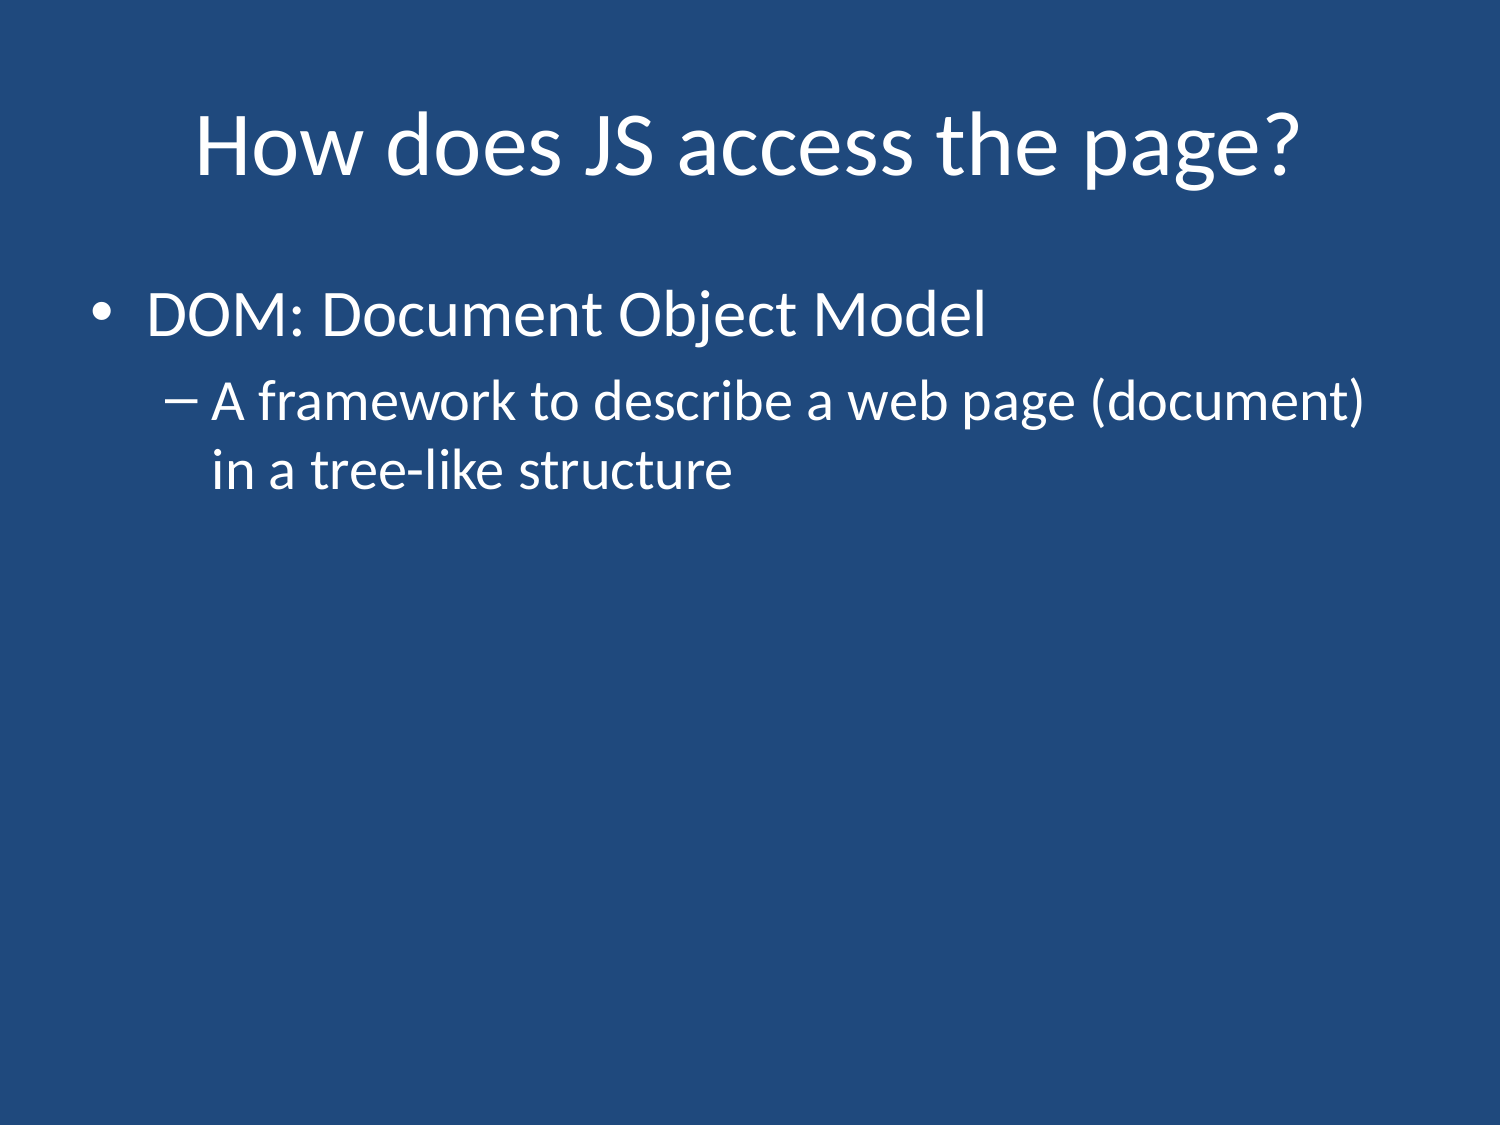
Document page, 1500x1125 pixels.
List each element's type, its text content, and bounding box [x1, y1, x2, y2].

list DOM: Document Object Model A framework to describe a web page (document) in a tree-like structure [75, 262, 1425, 1005]
title How does JS access the page? [75, 45, 1425, 233]
